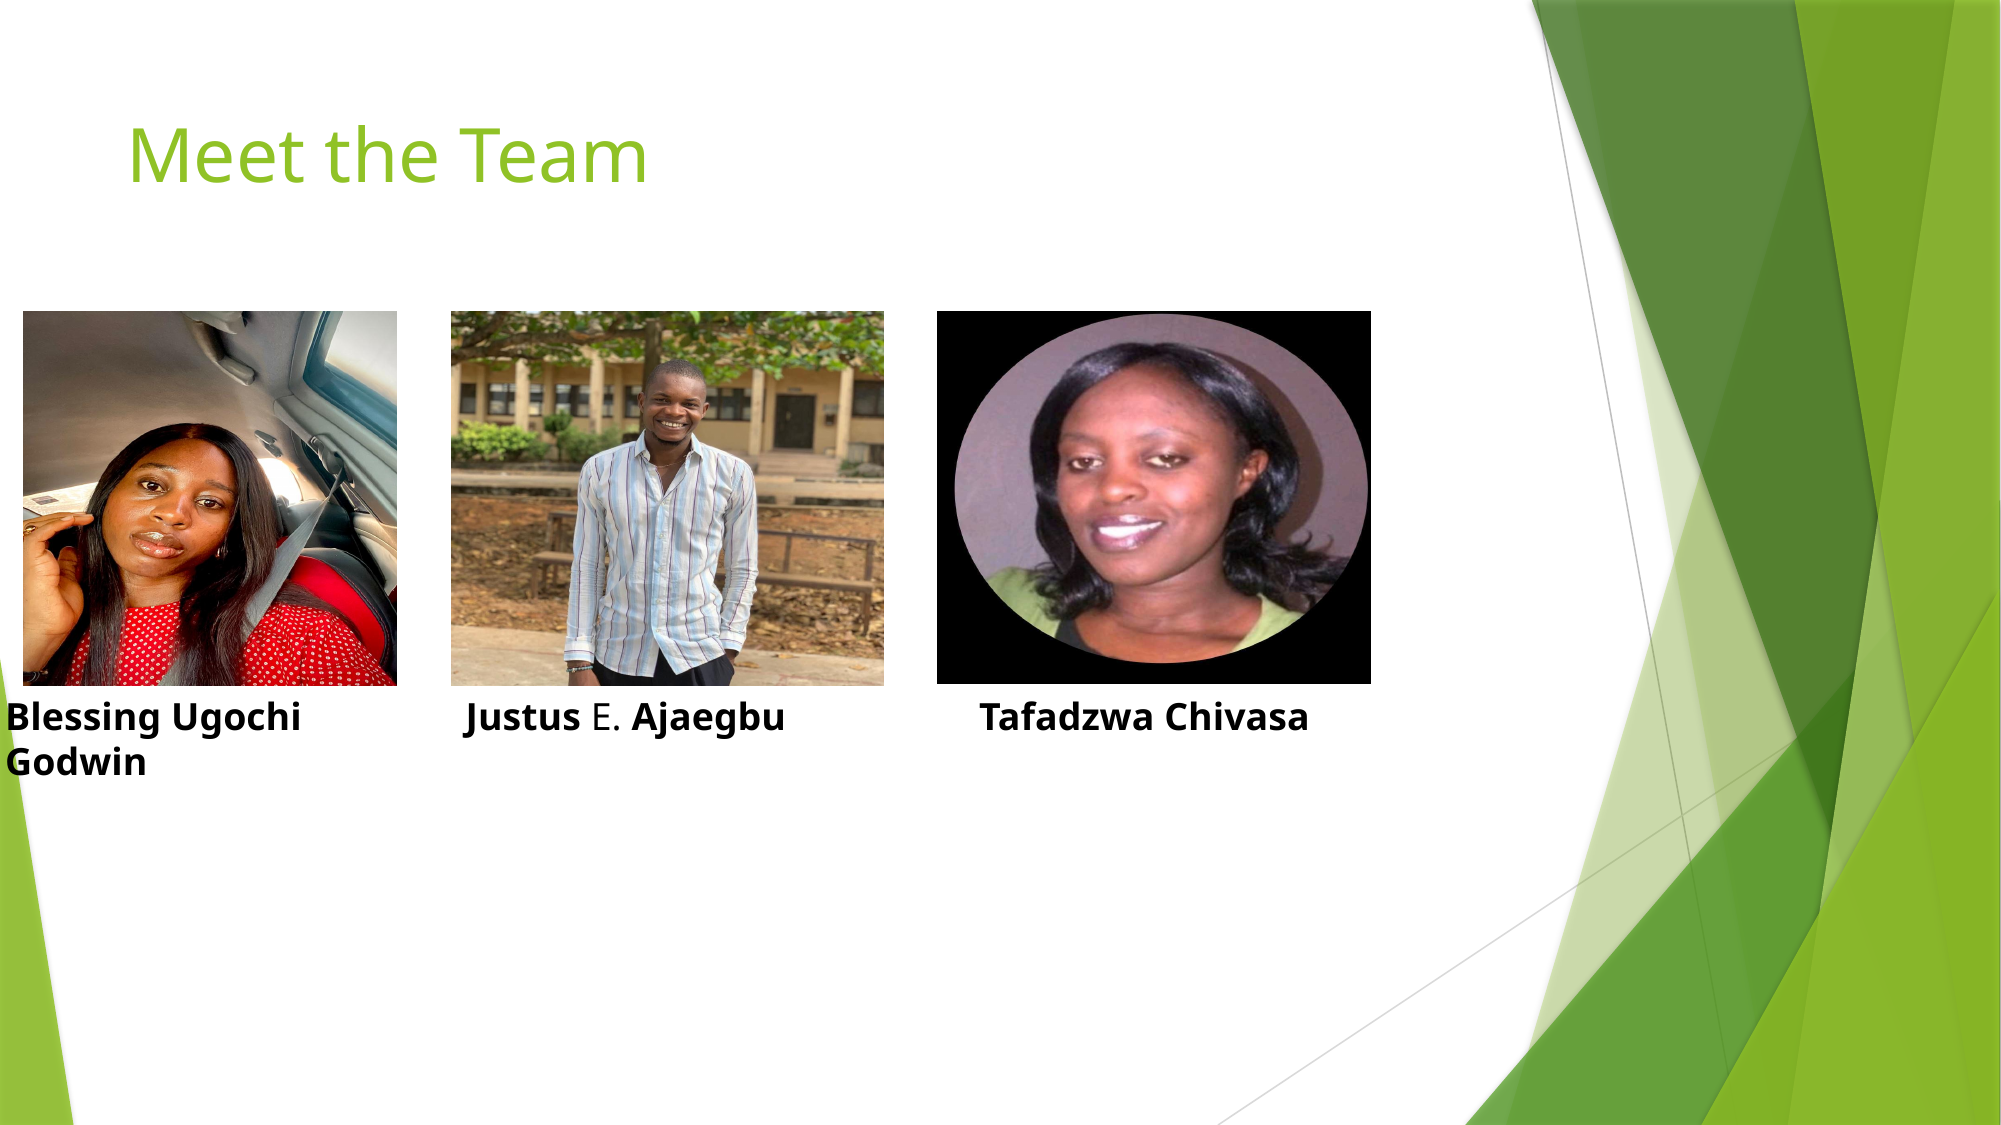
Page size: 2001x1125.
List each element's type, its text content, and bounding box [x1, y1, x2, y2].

picture [937, 310, 1372, 684]
title Meet the Team [111, 99, 1522, 317]
text_box Justus E. Ajaegbu [450, 693, 871, 791]
picture [450, 310, 885, 686]
text_box Tafadzwa Chivasa [964, 691, 1371, 791]
text_box Blessing Ugochi Godwin [0, 685, 397, 836]
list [22, 310, 398, 686]
